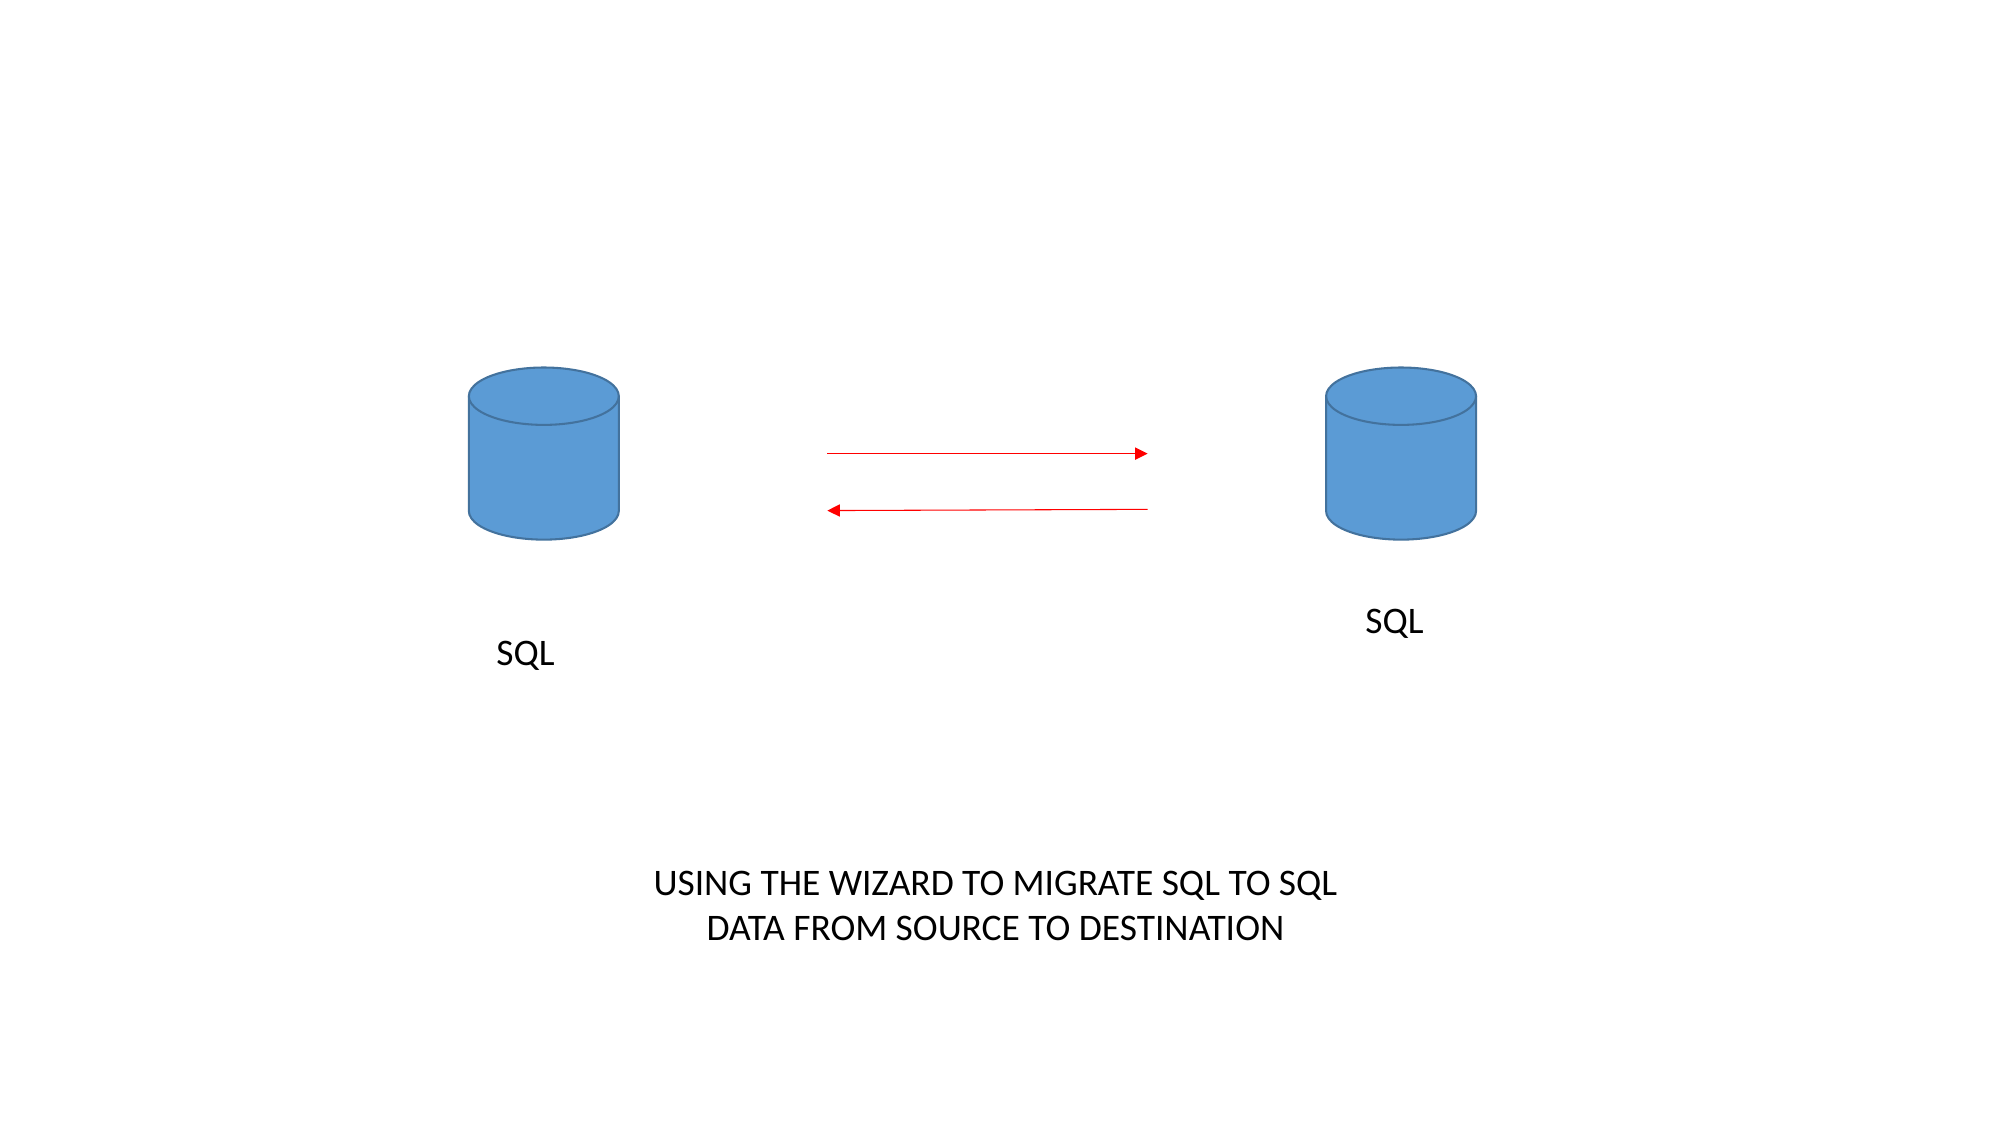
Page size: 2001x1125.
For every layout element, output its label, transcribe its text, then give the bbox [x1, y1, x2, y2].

text_box SQL [1350, 588, 1452, 649]
text_box SQL [481, 620, 607, 681]
text_box USING THE WIZARD TO MIGRATE SQL TO SQL DATA FROM SOURCE TO DESTINATION [622, 850, 1369, 956]
text_box [1325, 366, 1478, 541]
text_box [467, 366, 620, 541]
